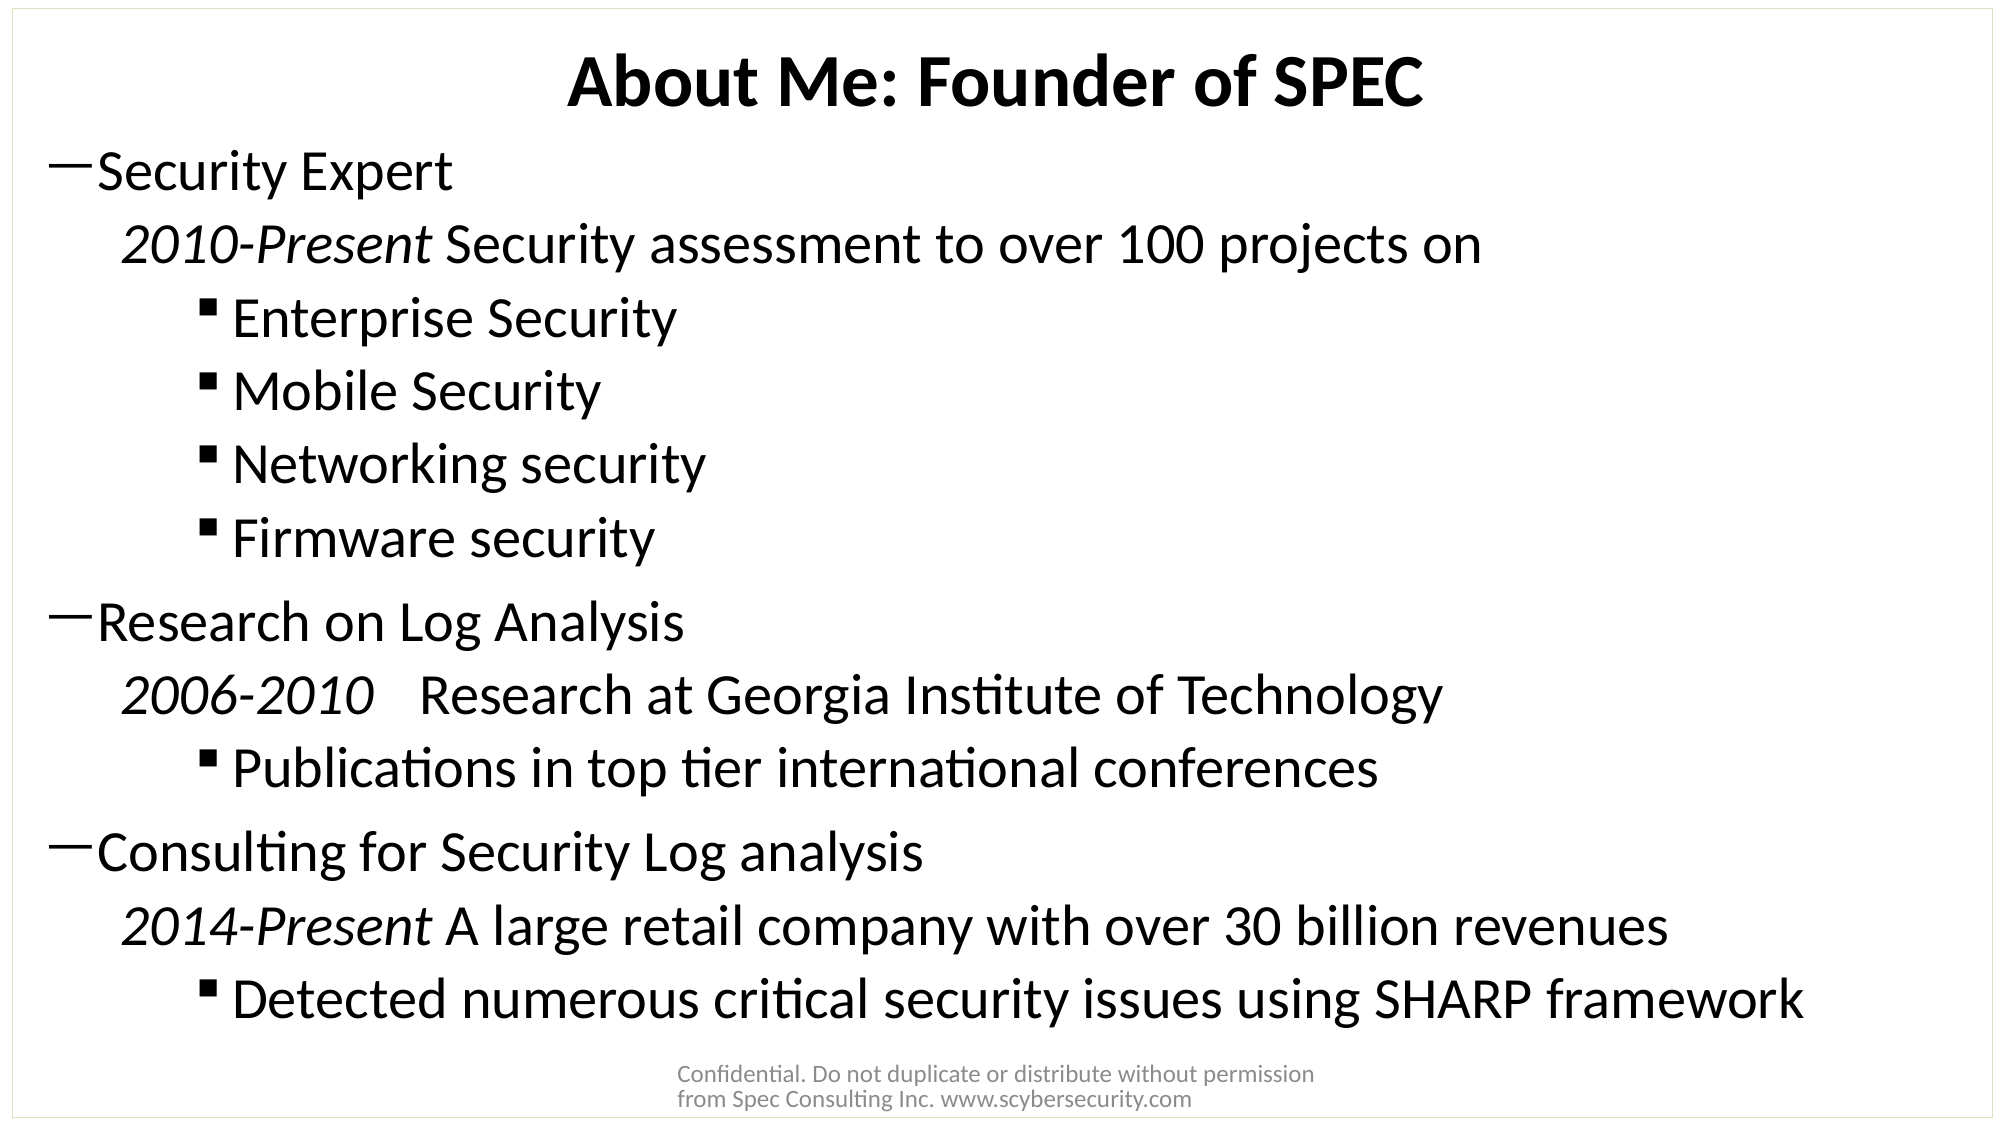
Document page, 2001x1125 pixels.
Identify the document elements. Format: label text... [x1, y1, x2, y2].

footer Confidential. Do not duplicate or distribute without permission from Spec Consulting Inc. www.scybersecurity.com [662, 1042, 1338, 1103]
title About Me: Founder of SPEC [0, 29, 1993, 135]
text_box [12, 8, 1993, 29]
text_box [12, 135, 1993, 1118]
